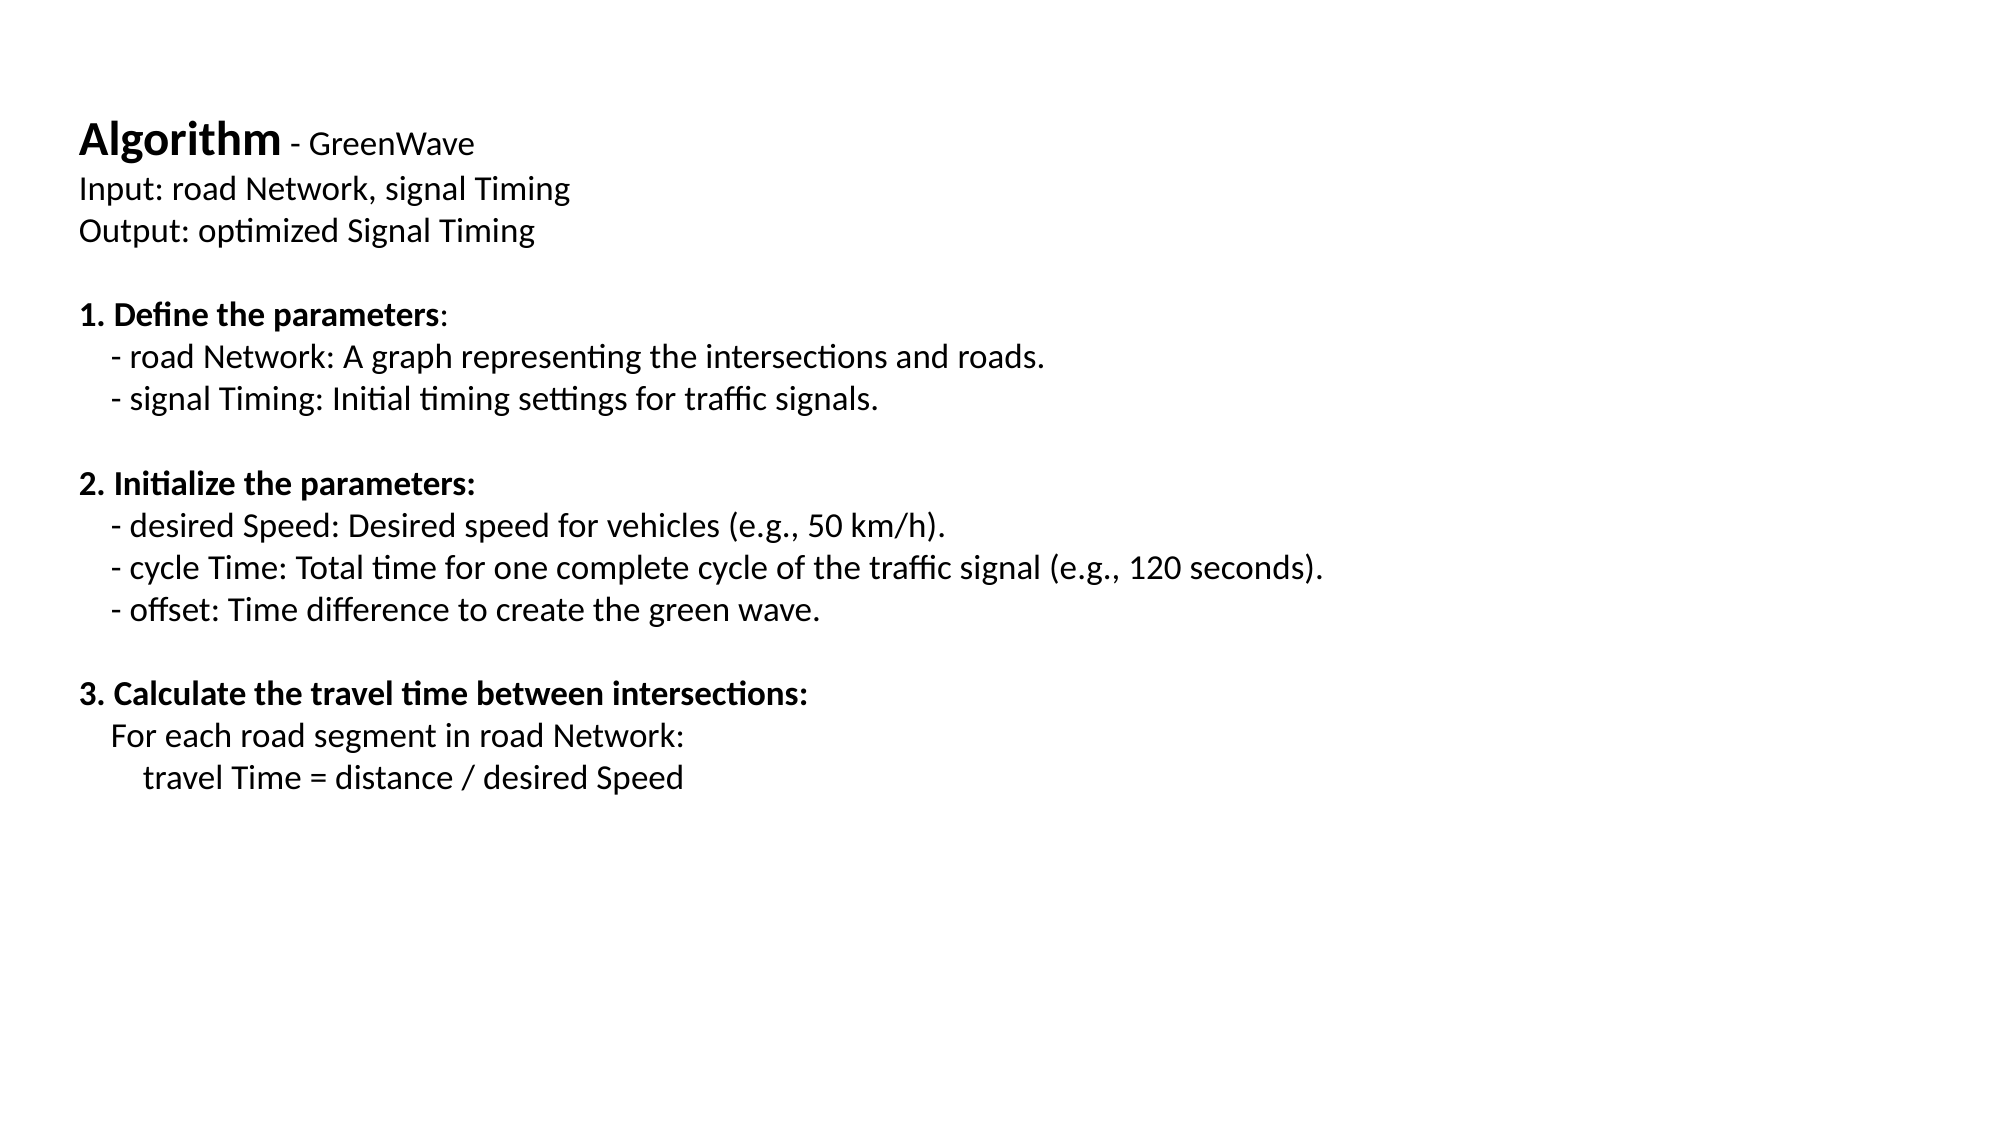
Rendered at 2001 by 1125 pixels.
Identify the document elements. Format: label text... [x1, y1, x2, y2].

list Algorithm - GreenWave Input: road Network, signal Timing Output: optimized Signal Timing 1. Define the parameters: - road Network: A graph representing the intersections and roads. - signal Timing: Initial timing settings for traffic signals. 2. Initialize the parameters: - desired Speed: Desired speed for vehicles (e.g., 50 km/h). - cycle Time: Total time for one complete cycle of the traffic signal (e.g., 120 seconds). - offset: Time difference to create the green wave. 3. Calculate the travel time between intersections: For each road segment in road Network: travel Time = distance / desired Speed [63, 105, 1789, 820]
